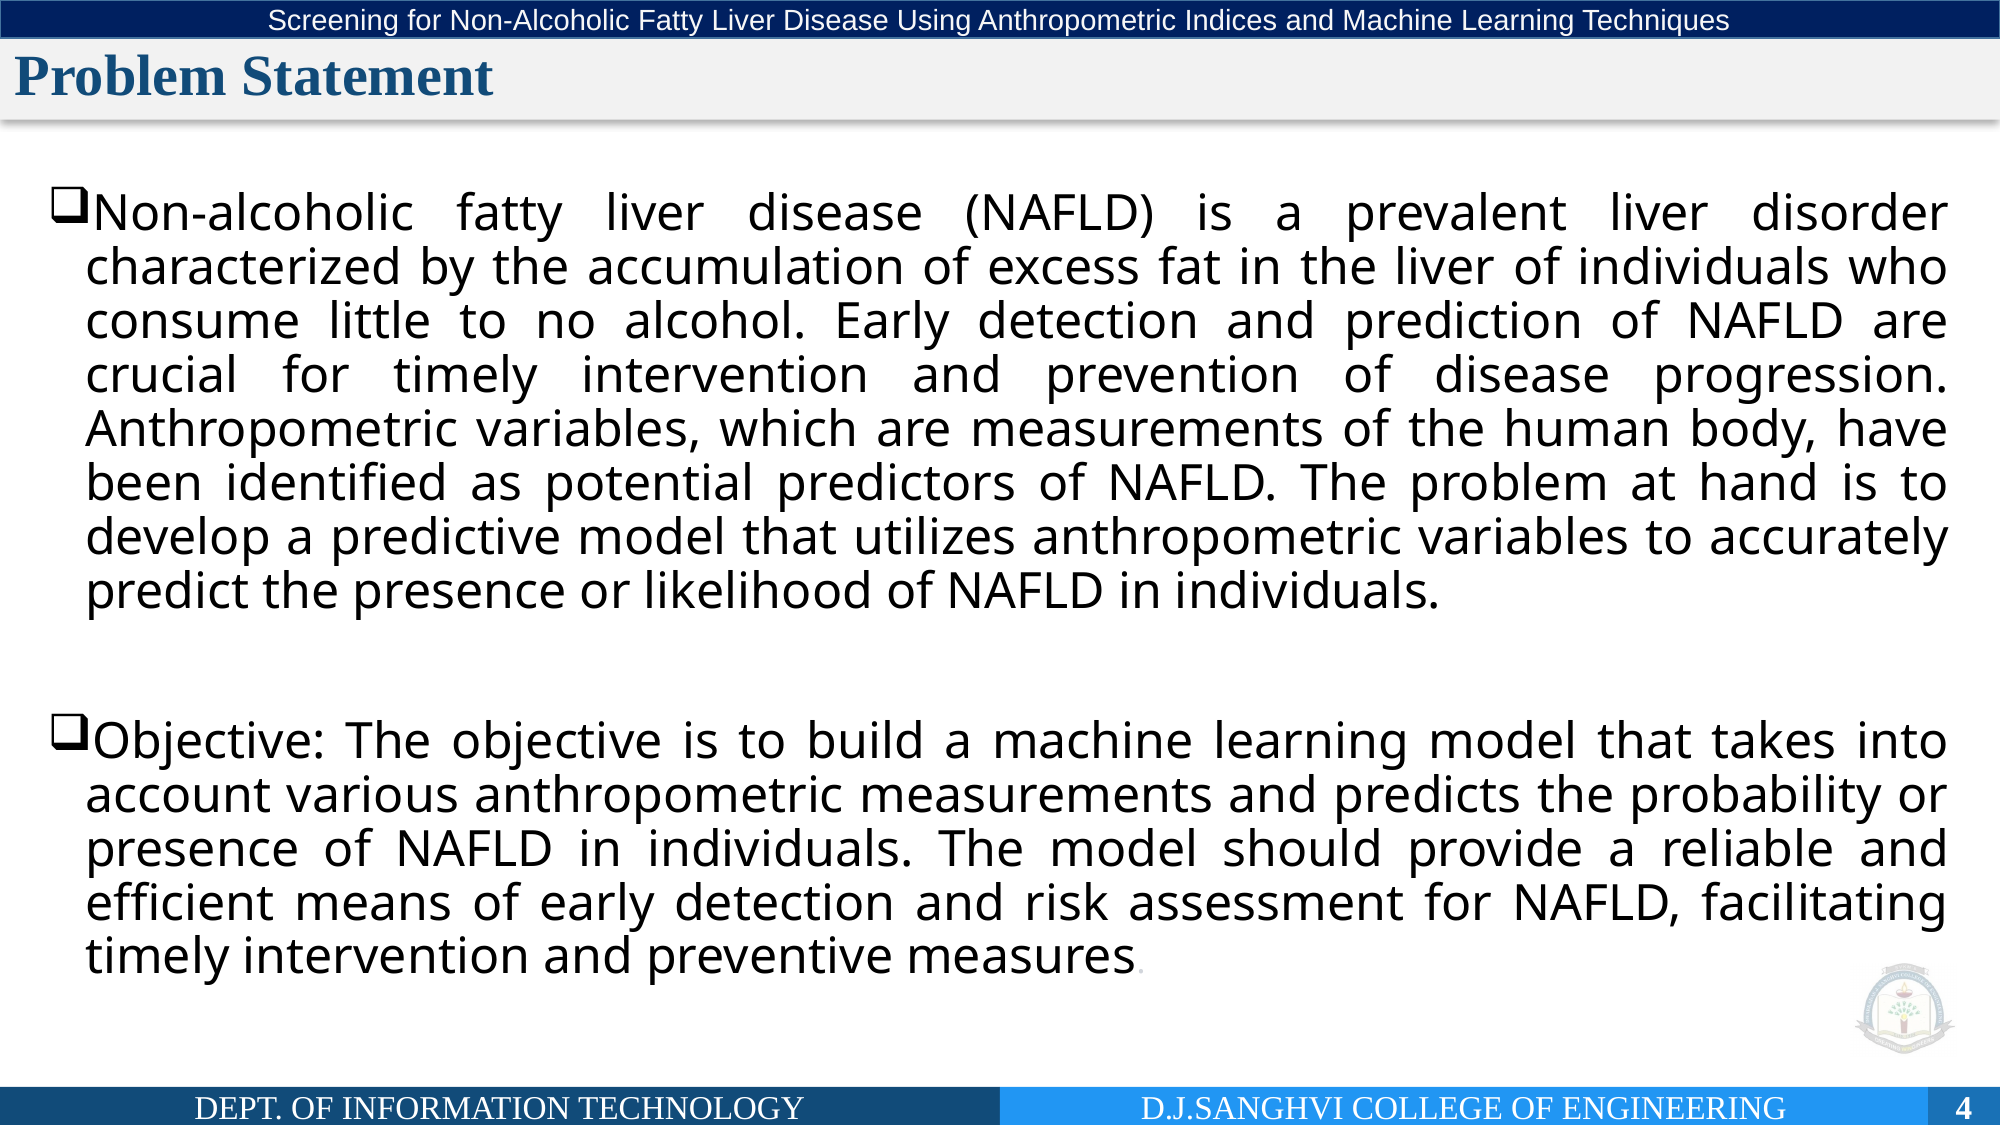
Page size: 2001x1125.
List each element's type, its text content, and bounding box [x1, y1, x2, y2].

title Problem Statement [0, 39, 2000, 120]
list Non-alcoholic fatty liver disease (NAFLD) is a prevalent liver disorder characterized by the accumulation of excess fat in the liver of individuals who consume little to no alcohol. Early detection and prediction of NAFLD are crucial for timely intervention and prevention of disease progression. Anthropometric variables, which are measurements of the human body, have been identified as potential predictors of NAFLD. The problem at hand is to develop a predictive model that utilizes anthropometric variables to accurately predict the presence or likelihood of NAFLD in individuals. Objective: The objective is to build a machine learning model that takes into account various anthropometric measurements and predicts the probability or presence of NAFLD in individuals. The model should provide a reliable and efficient means of early detection and risk assessment for NAFLD, facilitating timely intervention and preventive measures. [32, 179, 1965, 1065]
text_box Screening for Non-Alcoholic Fatty Liver Disease Using Anthropometric Indices and Machine Learning Techniques [0, 0, 2000, 39]
